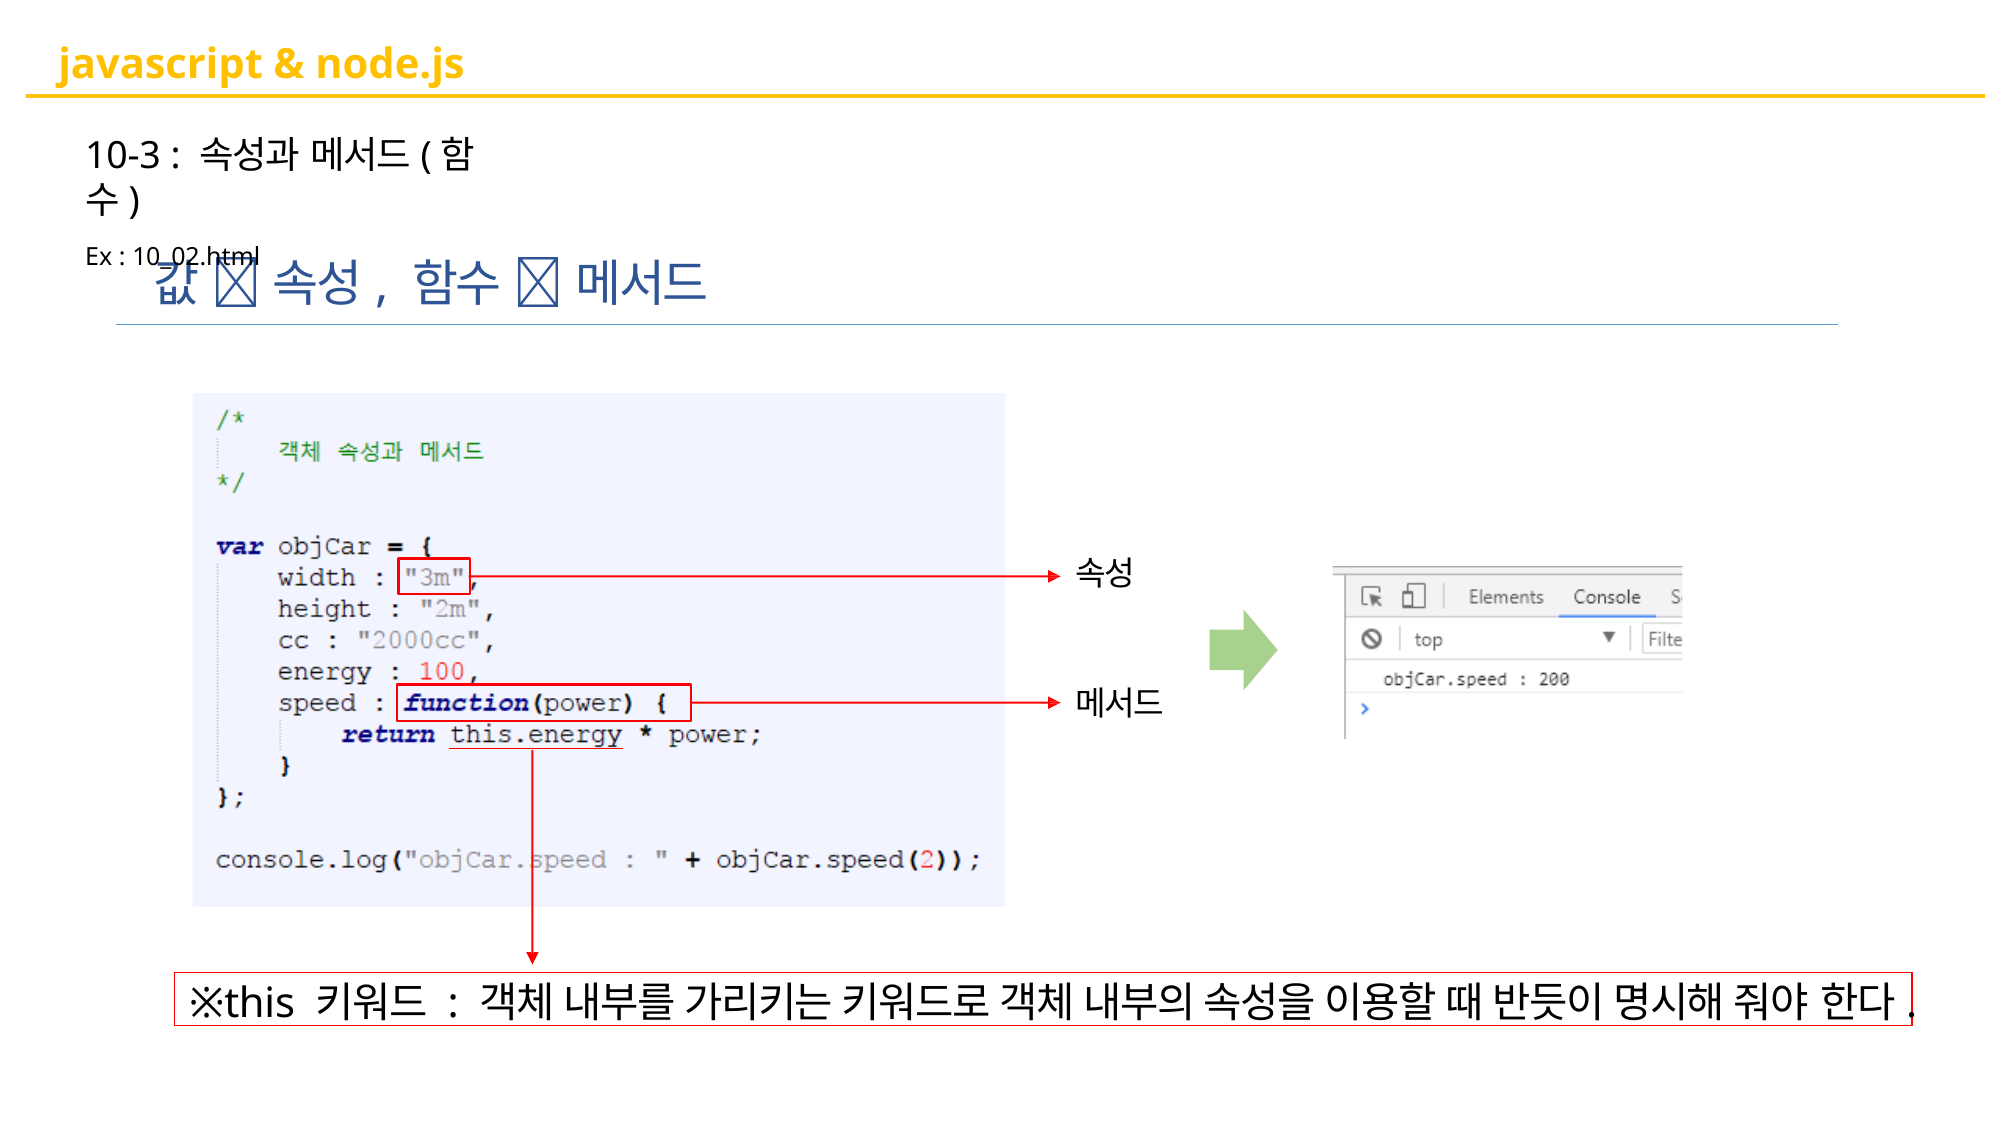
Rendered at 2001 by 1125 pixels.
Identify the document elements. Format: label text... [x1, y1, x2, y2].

text_box [398, 558, 470, 594]
text_box [397, 684, 691, 722]
text_box 10-3 : 속성과 메서드(함수) Ex : 10_02.html [83, 129, 512, 271]
text_box [192, 393, 1006, 907]
text_box [690, 696, 1061, 709]
title javascript & node.js [58, 98, 1942, 226]
text_box [1209, 609, 1278, 691]
text_box [1332, 566, 1683, 739]
text_box [468, 570, 1061, 583]
text_box 속성 메서드 [1073, 550, 1167, 723]
title javascript & node.js [58, 35, 1942, 94]
text_box [526, 750, 539, 965]
text_box ※this 키워드 : 객체 내부를 가리키는 키워드로 객체 내부의 속성을 이용할 때 반듯이 명시해 줘야 한다. [174, 972, 1912, 1026]
text_box [25, 94, 1985, 98]
text_box 값  속성, 함수  메서드 [151, 249, 850, 312]
